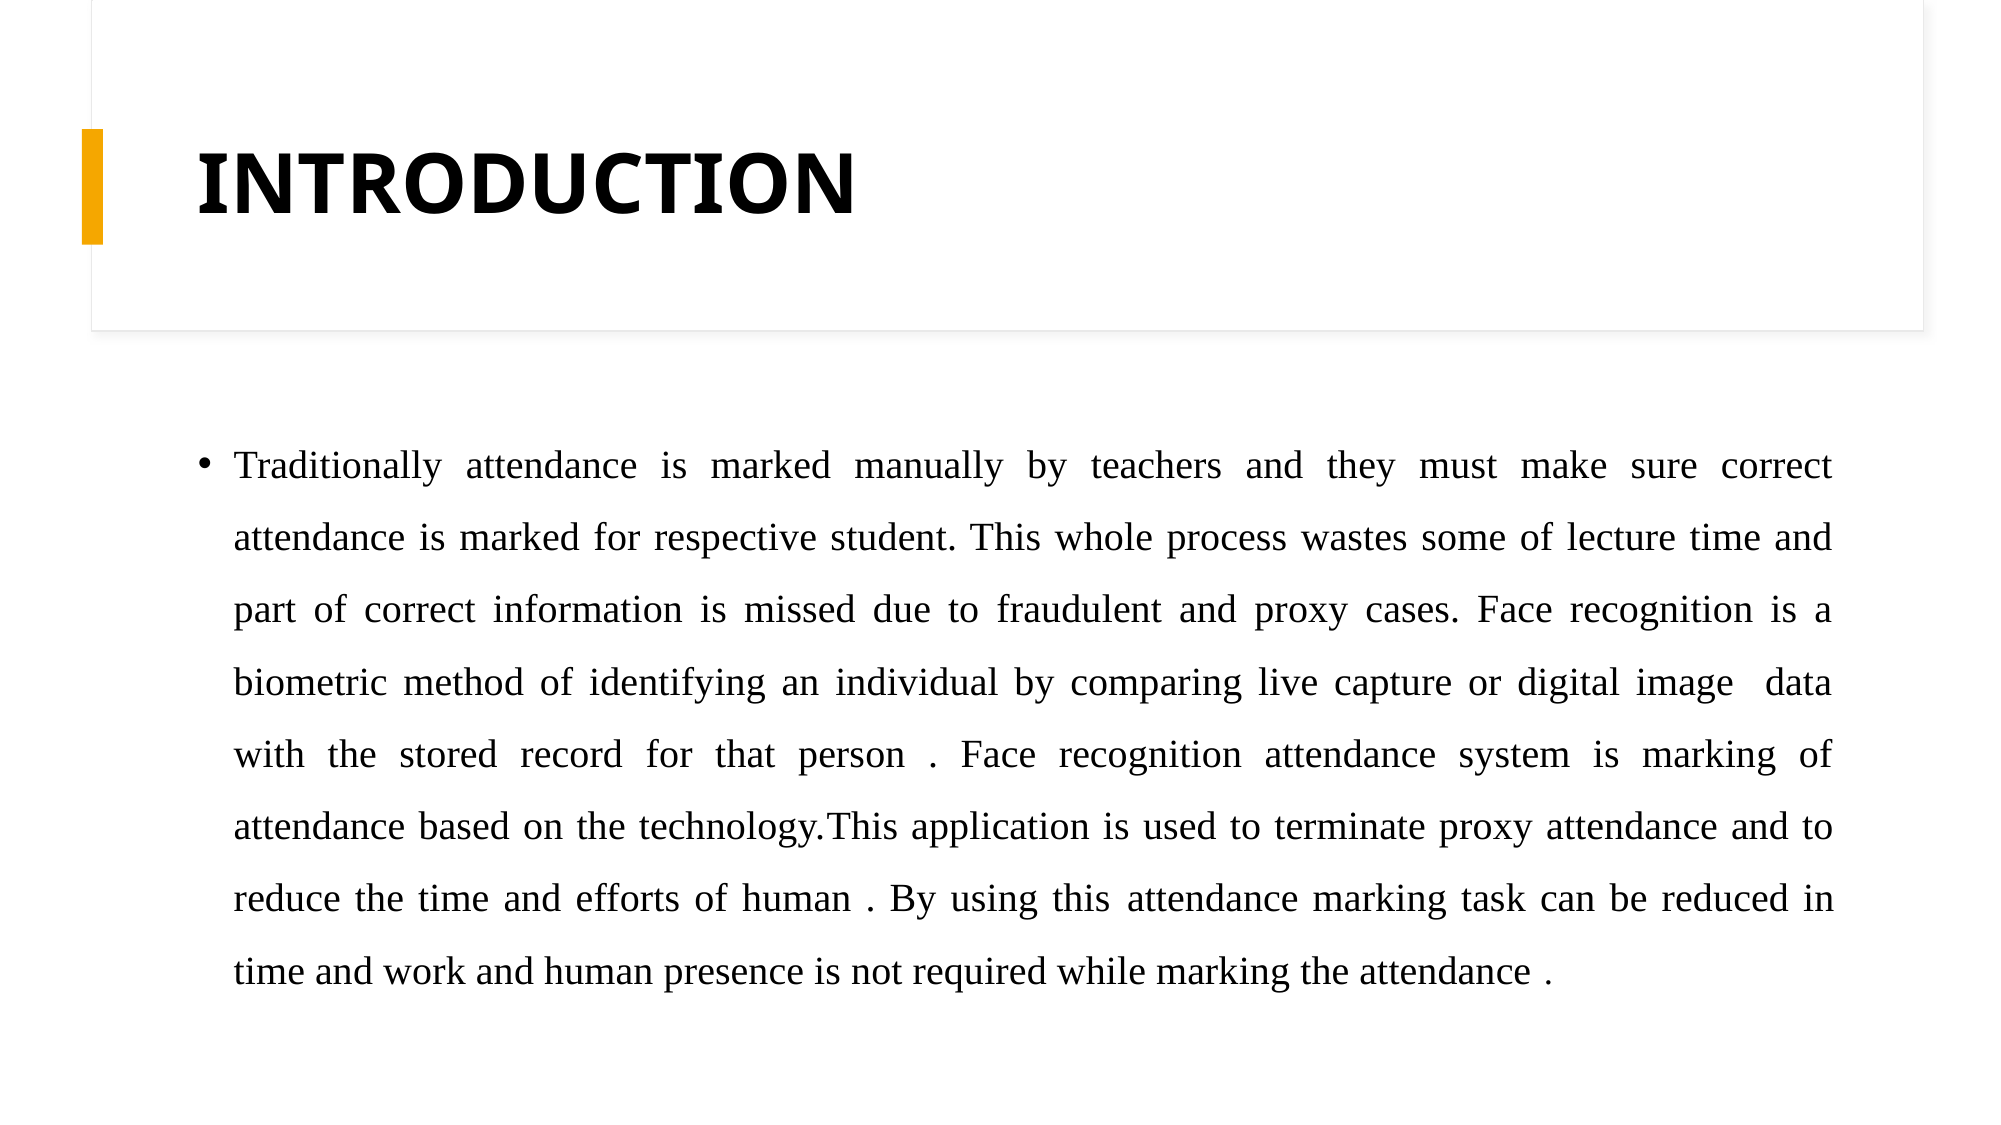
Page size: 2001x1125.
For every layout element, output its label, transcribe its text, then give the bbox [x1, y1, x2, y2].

list Traditionally attendance is marked manually by teachers and they must make sure correct attendance is marked for respective student. This whole process wastes some of lecture time and part of correct information is missed due to fraudulent and proxy cases. Face recognition is a biometric method of identifying an individual by comparing live capture or digital image data with the stored record for that person . Face recognition attendance system is marking of attendance based on the technology.This application is used to terminate proxy attendance and to reduce the time and efforts of human . By using this attendance marking task can be reduced in time and work and human presence is not required while marking the attendance . [183, 406, 1851, 1013]
title INTRODUCTION [183, 90, 1851, 284]
